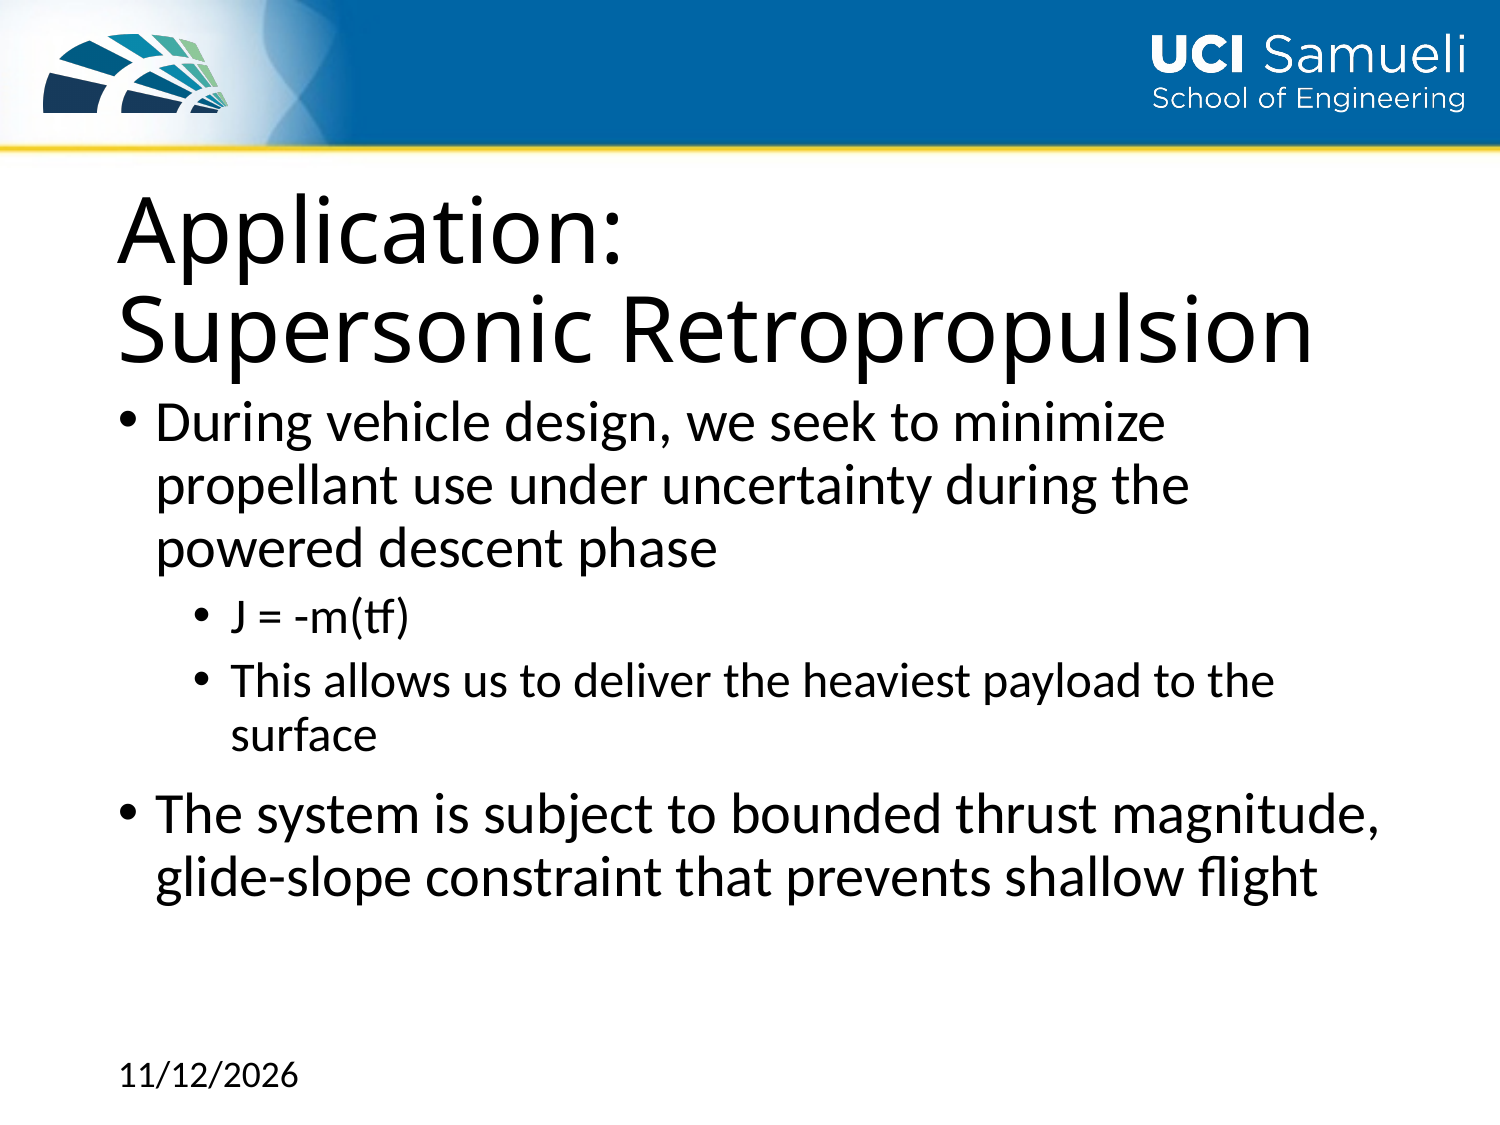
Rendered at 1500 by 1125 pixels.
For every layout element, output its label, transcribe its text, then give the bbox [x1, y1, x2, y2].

picture [0, 0, 1500, 168]
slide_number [103, 1042, 441, 1103]
title Application: Supersonic Retropropulsion [103, 177, 1500, 384]
list During vehicle design, we seek to minimize propellant use under uncertainty during the powered descent phase J = -m(tf) This allows us to deliver the heaviest payload to the surface The system is subject to bounded thrust magnitude, glide-slope constraint that prevents shallow flight [103, 383, 1397, 1014]
